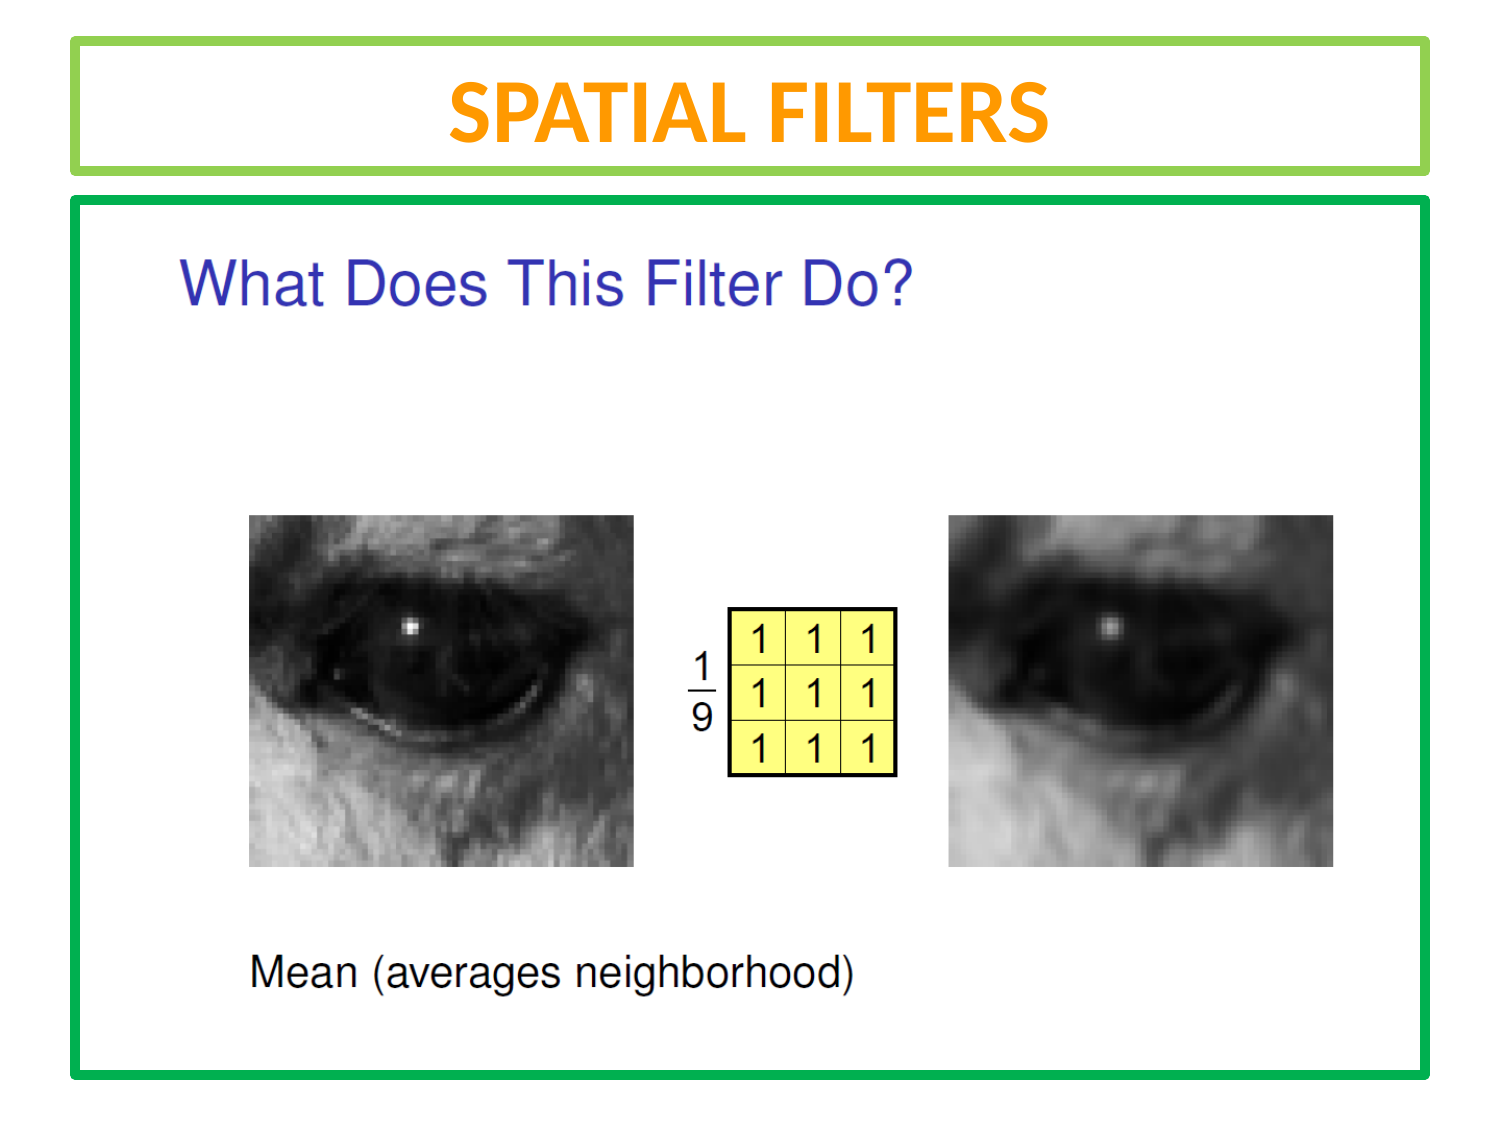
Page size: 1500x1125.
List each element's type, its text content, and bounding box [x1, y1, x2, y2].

text_box [75, 199, 1425, 1075]
text_box SPATIAL FILTERS [75, 41, 1425, 171]
picture [174, 249, 1353, 1033]
